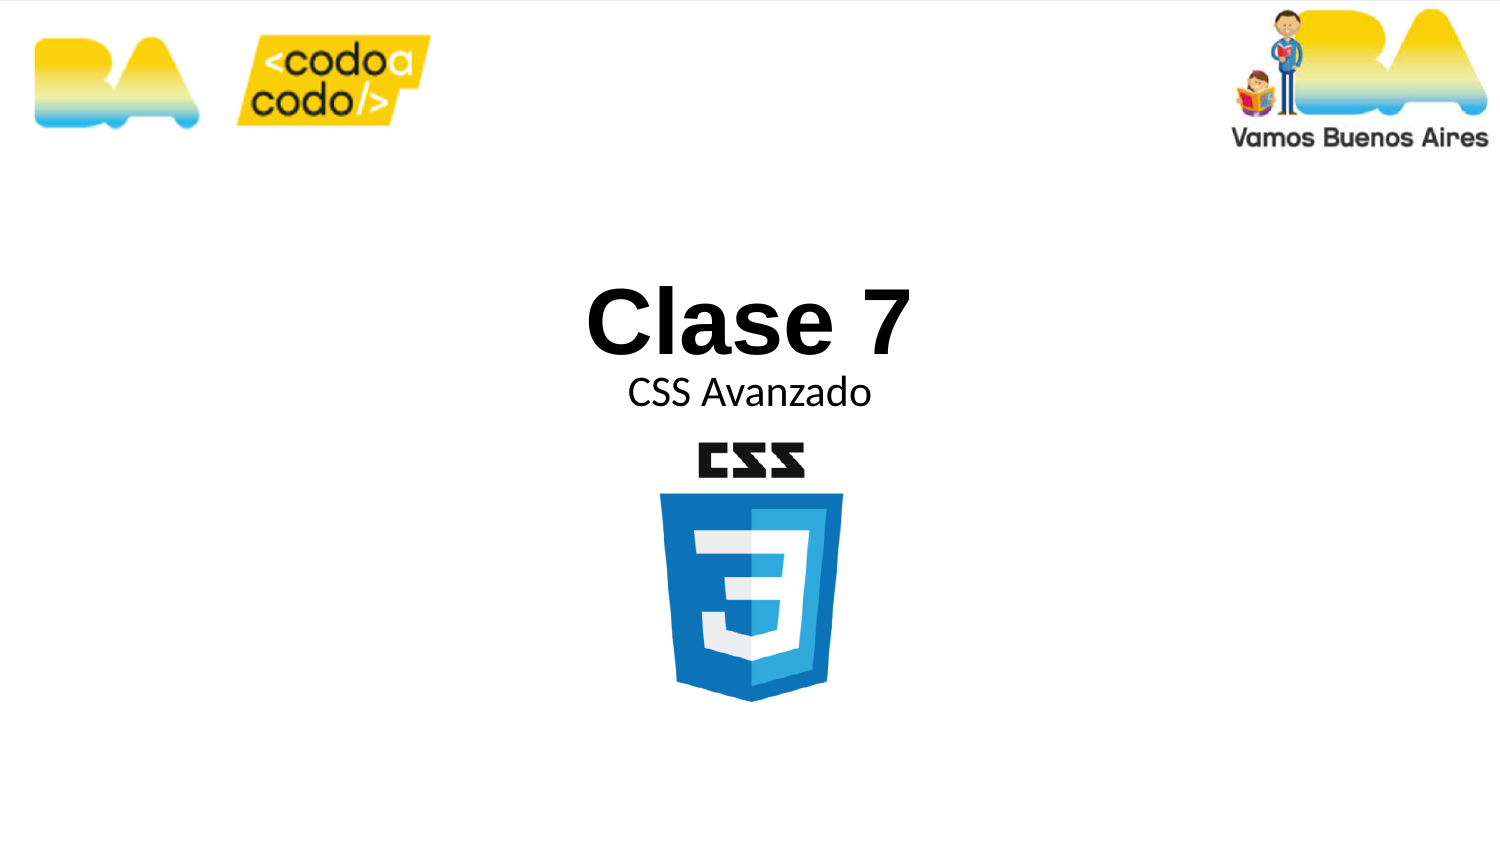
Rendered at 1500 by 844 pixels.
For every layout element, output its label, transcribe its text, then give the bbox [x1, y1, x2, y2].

picture [0, 0, 1500, 242]
picture [0, 421, 1500, 844]
text_box CSS Avanzado [0, 357, 1500, 422]
title Clase 7 [0, 242, 1500, 357]
